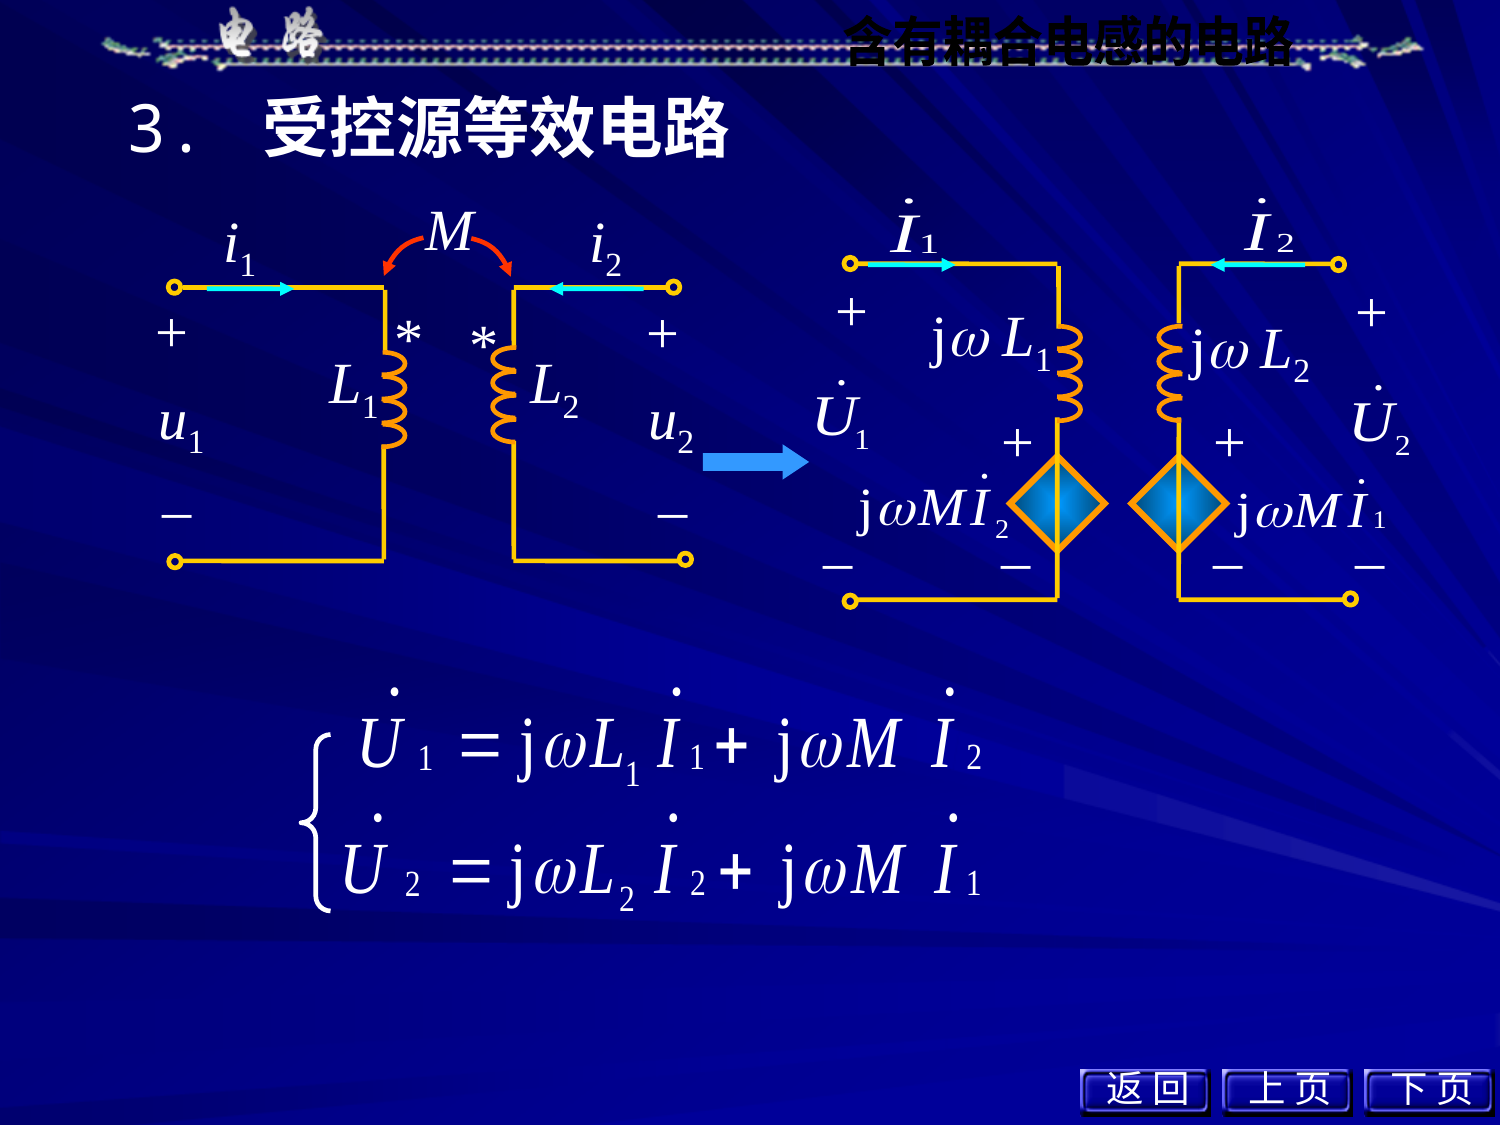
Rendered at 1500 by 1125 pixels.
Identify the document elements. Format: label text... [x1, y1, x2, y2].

picture [0, 0, 1500, 1125]
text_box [1080, 1057, 1211, 1118]
text_box [716, 444, 803, 480]
text_box 3. 受控源等效电路 [112, 78, 798, 173]
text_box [300, 656, 993, 922]
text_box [808, 160, 1414, 608]
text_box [1364, 1057, 1495, 1118]
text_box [140, 184, 712, 569]
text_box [1222, 1057, 1353, 1118]
